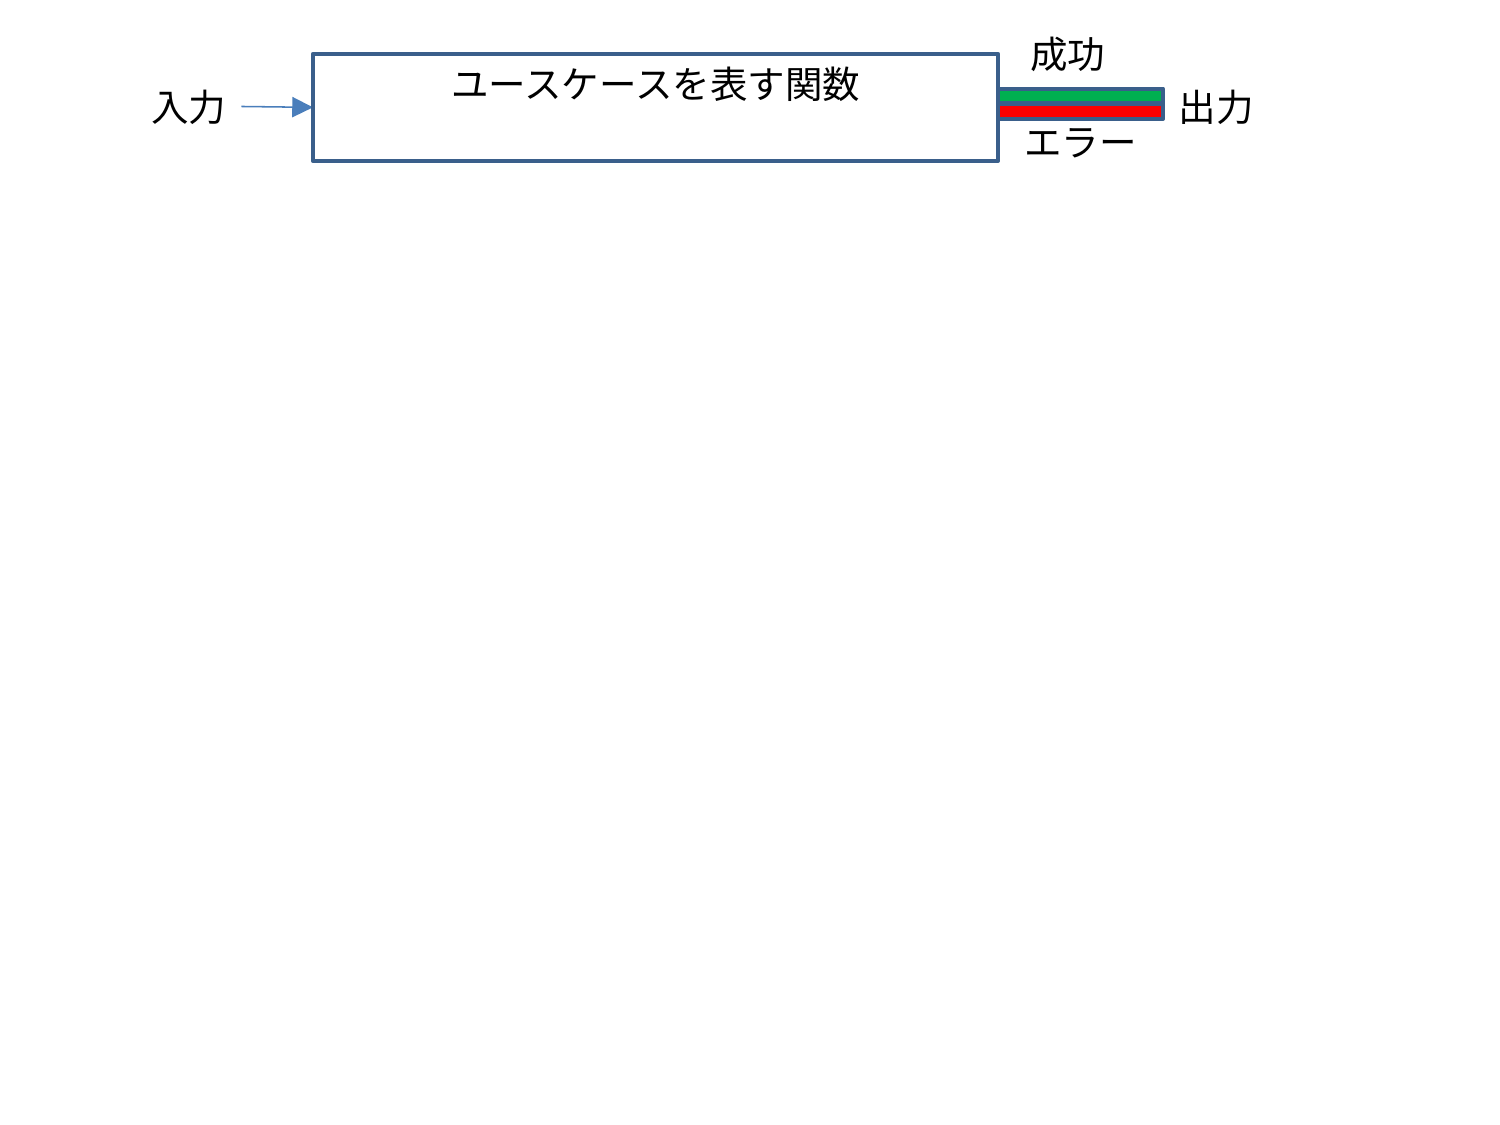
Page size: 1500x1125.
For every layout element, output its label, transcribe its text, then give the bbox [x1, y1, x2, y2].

text_box 成功 [1015, 23, 1121, 84]
text_box 出力 [1163, 77, 1269, 137]
text_box [996, 102, 1165, 121]
text_box 入力 [136, 76, 242, 137]
text_box [996, 87, 1165, 102]
text_box エラー [1009, 121, 1152, 172]
text_box ユースケースを表す関数 [311, 52, 1000, 163]
